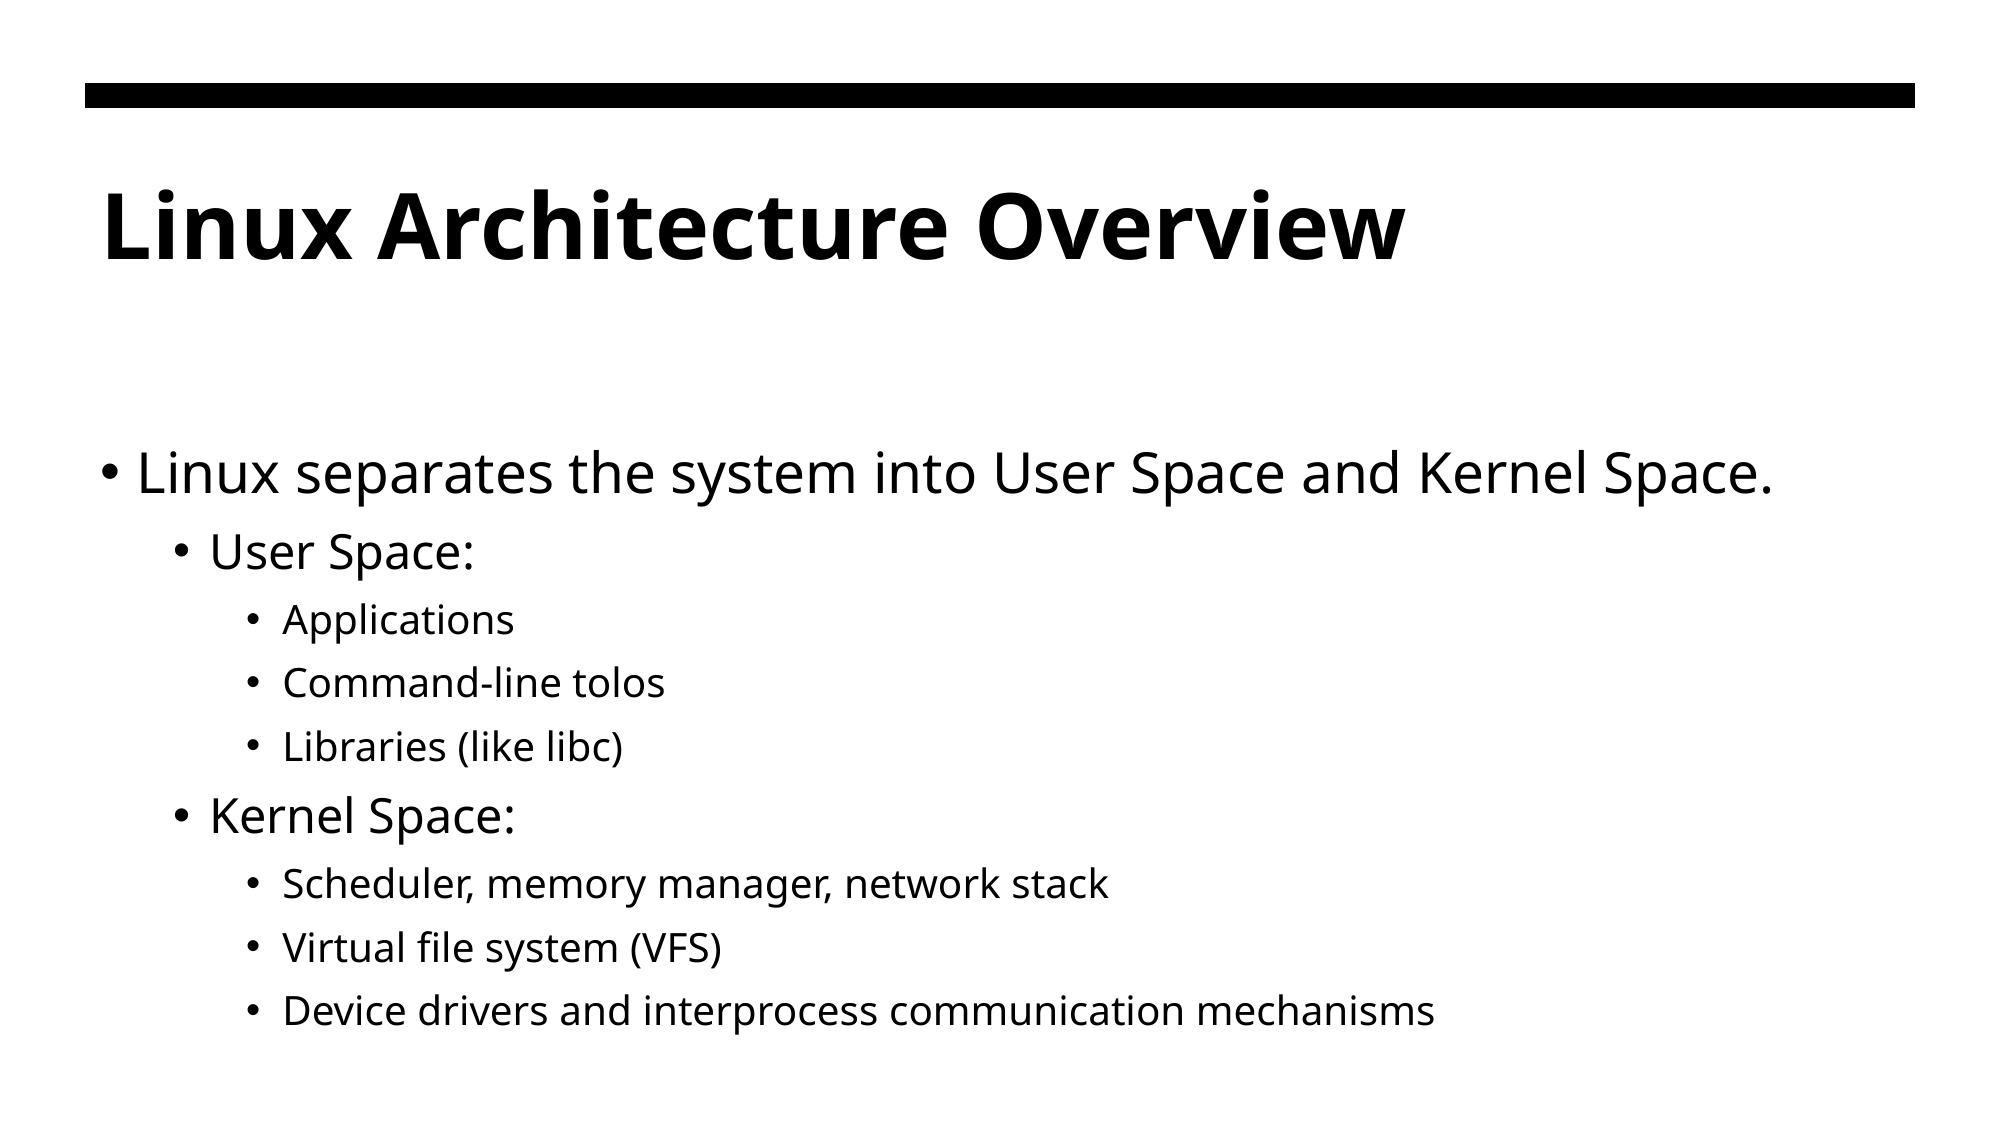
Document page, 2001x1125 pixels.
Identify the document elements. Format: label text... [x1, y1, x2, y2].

title Linux Architecture Overview [85, 160, 1916, 401]
list Linux separates the system into User Space and Kernel Space. User Space: Applications Command-line tolos Libraries (like libc) Kernel Space: Scheduler, memory manager, network stack Virtual file system (VFS) Device drivers and interprocess communication mechanisms [85, 423, 1916, 1041]
